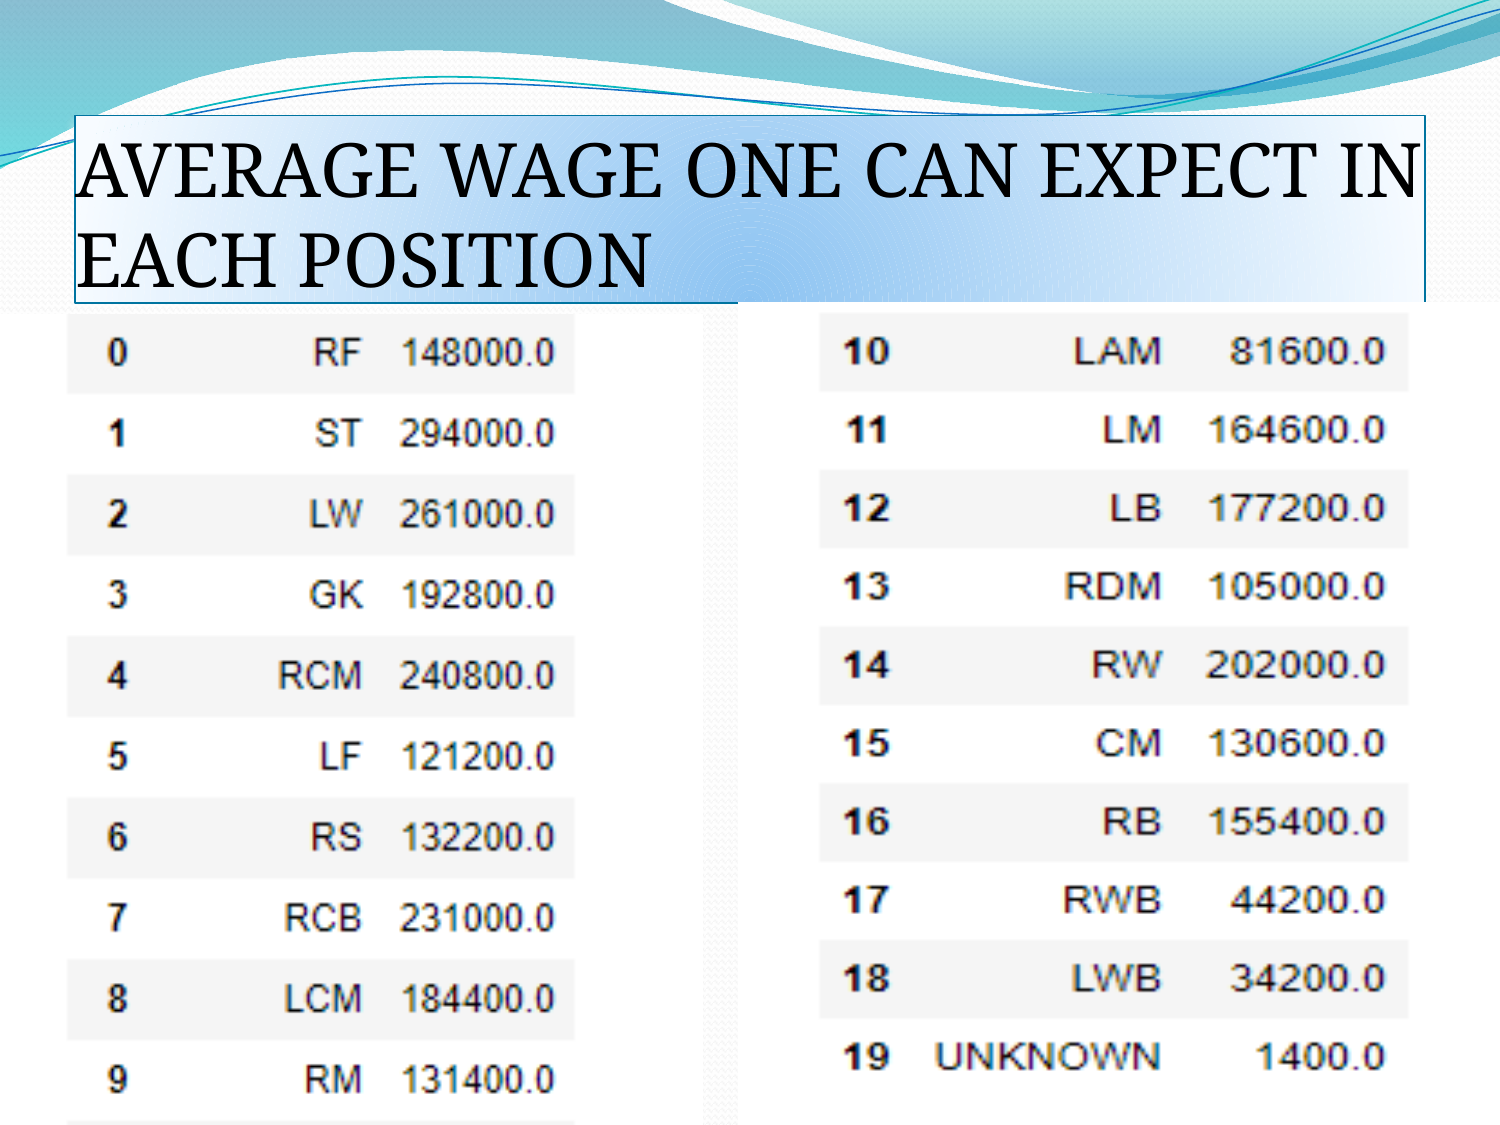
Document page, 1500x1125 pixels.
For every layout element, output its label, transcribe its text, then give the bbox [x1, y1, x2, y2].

title AVERAGE WAGE ONE CAN EXPECT IN EACH POSITION [74, 115, 1426, 304]
picture [737, 302, 1500, 1125]
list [0, 314, 703, 1125]
